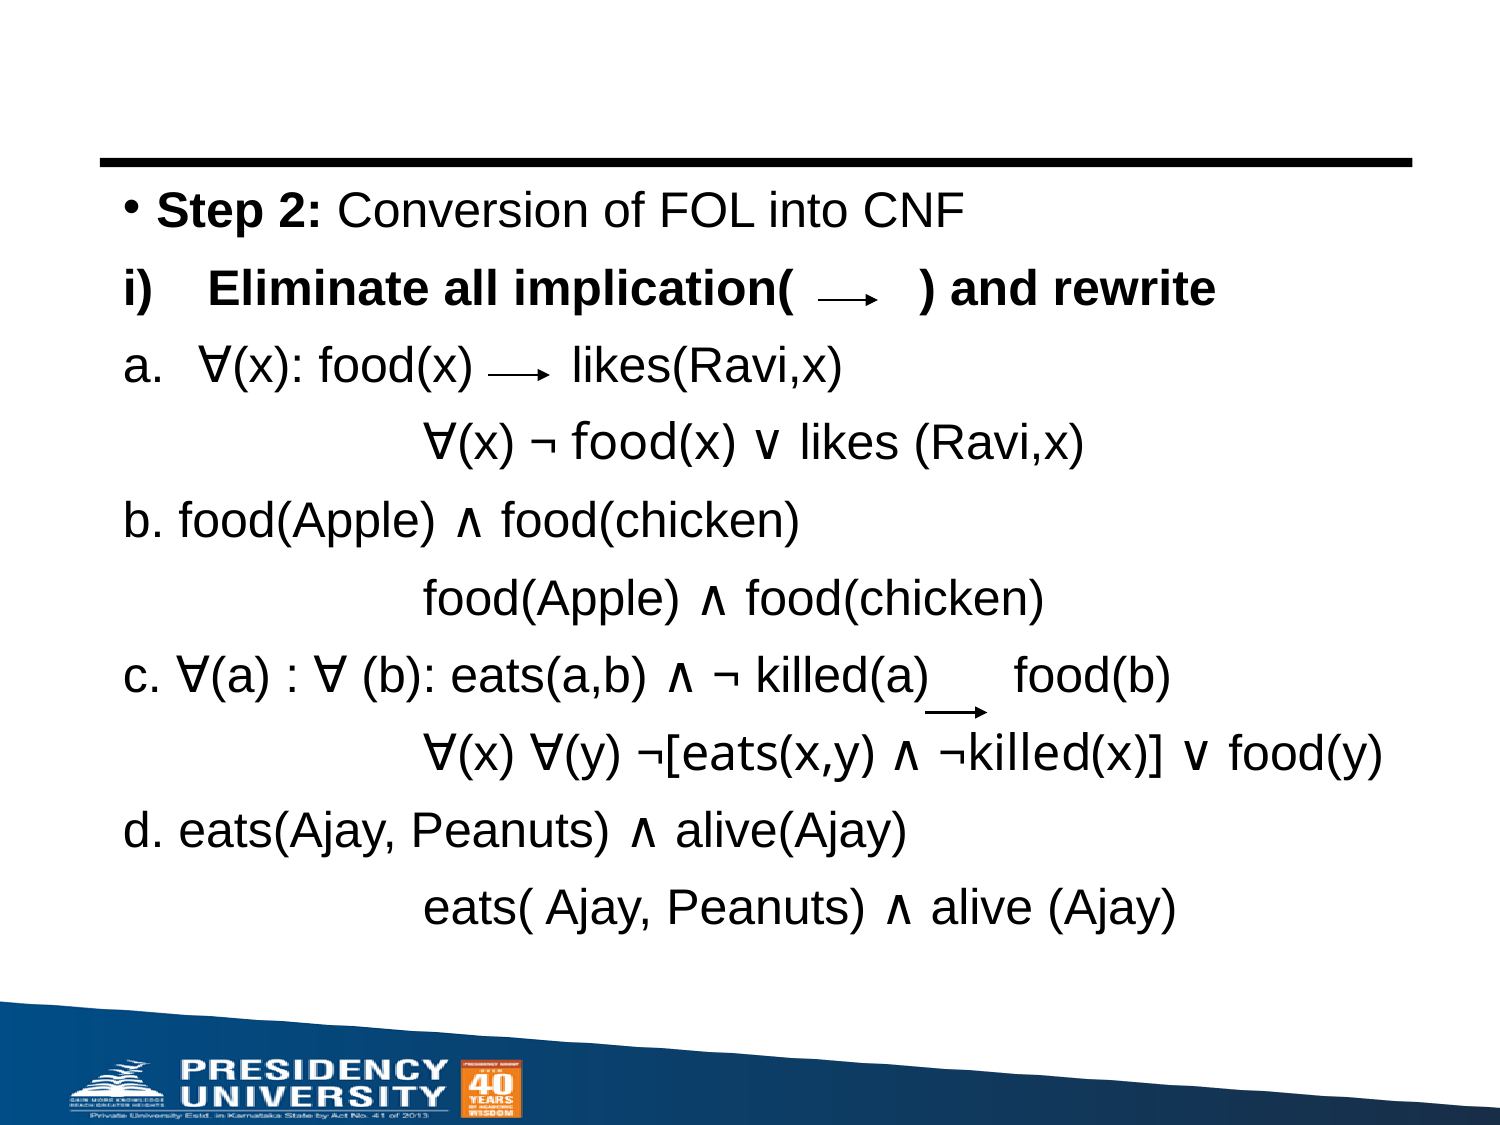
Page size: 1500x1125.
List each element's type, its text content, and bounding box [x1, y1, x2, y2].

picture [0, 999, 1500, 1125]
list Step 2: Conversion of FOL into CNF Eliminate all implication( ) and rewrite ∀(x): food(x) likes(Ravi,x) ∀(x) ¬ food(x) ∨ likes (Ravi,x) b. food(Apple) ∧ food(chicken) food(Apple) ∧ food(chicken) c. ∀(a) : ∀ (b): eats(a,b) ∧ ¬ killed(a) food(b) ∀(x) ∀(y) ¬[eats(x,y) ∧ ¬killed(x)] ∨ food(y) d. eats(Ajay, Peanuts) ∧ alive(Ajay) eats( Ajay, Peanuts) ∧ alive (Ajay) [111, 186, 1401, 1091]
